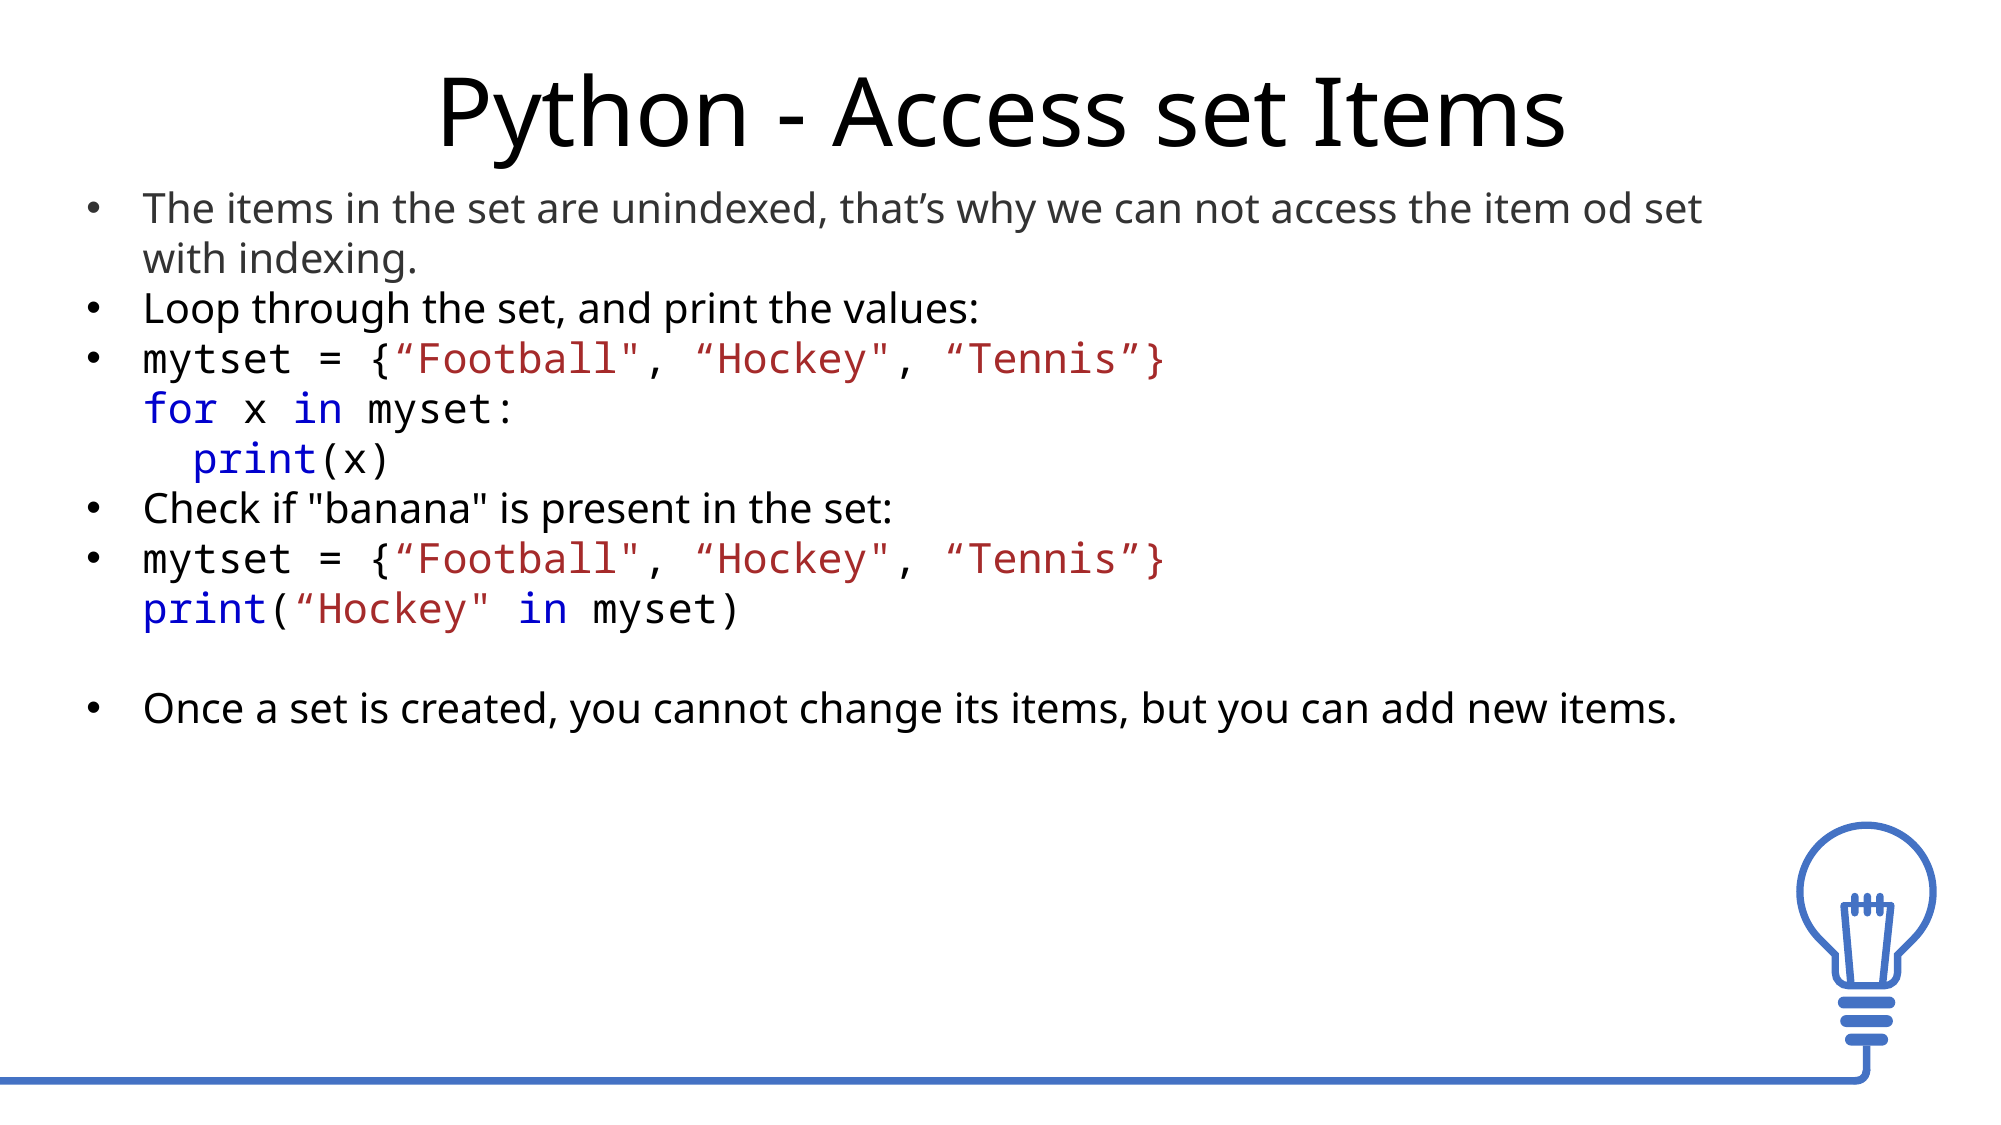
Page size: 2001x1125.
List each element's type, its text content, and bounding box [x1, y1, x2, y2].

text_box The items in the set are unindexed, that’s why we can not access the item od set with indexing. Loop through the set, and print the values: mytset = {“Football", “Hockey", “Tennis”} for x in myset: print(x) Check if "banana" is present in the set: mytset = {“Football", “Hockey", “Tennis”} print(“Hockey" in myset) Once a set is created, you cannot change its items, but you can add new items. [71, 174, 1760, 740]
list Python - Access set Items [53, 55, 1952, 175]
